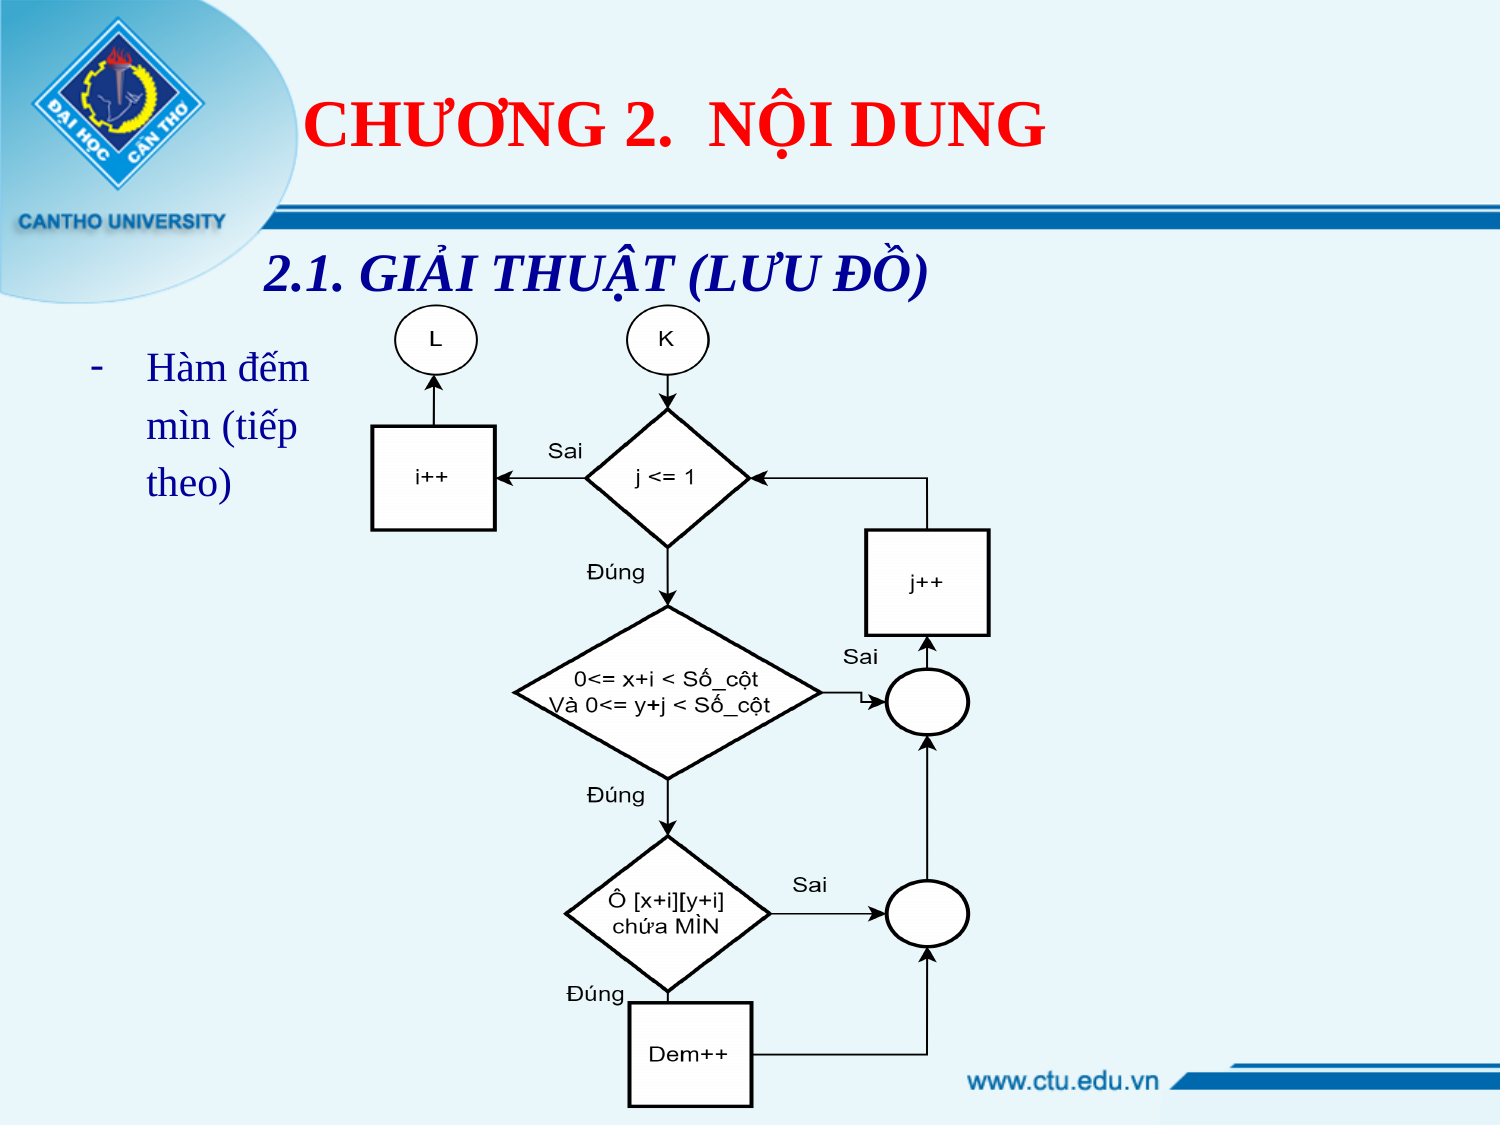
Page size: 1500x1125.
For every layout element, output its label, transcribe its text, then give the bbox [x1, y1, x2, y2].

title CHƯƠNG 2. NỘI DUNG [287, 41, 1451, 198]
text_box Hàm đếm mìn (tiếp theo) [37, 324, 349, 786]
picture [0, 0, 1500, 1125]
text_box 2.1. GIẢI THUẬT (LƯU ĐỒ) [249, 230, 1417, 310]
